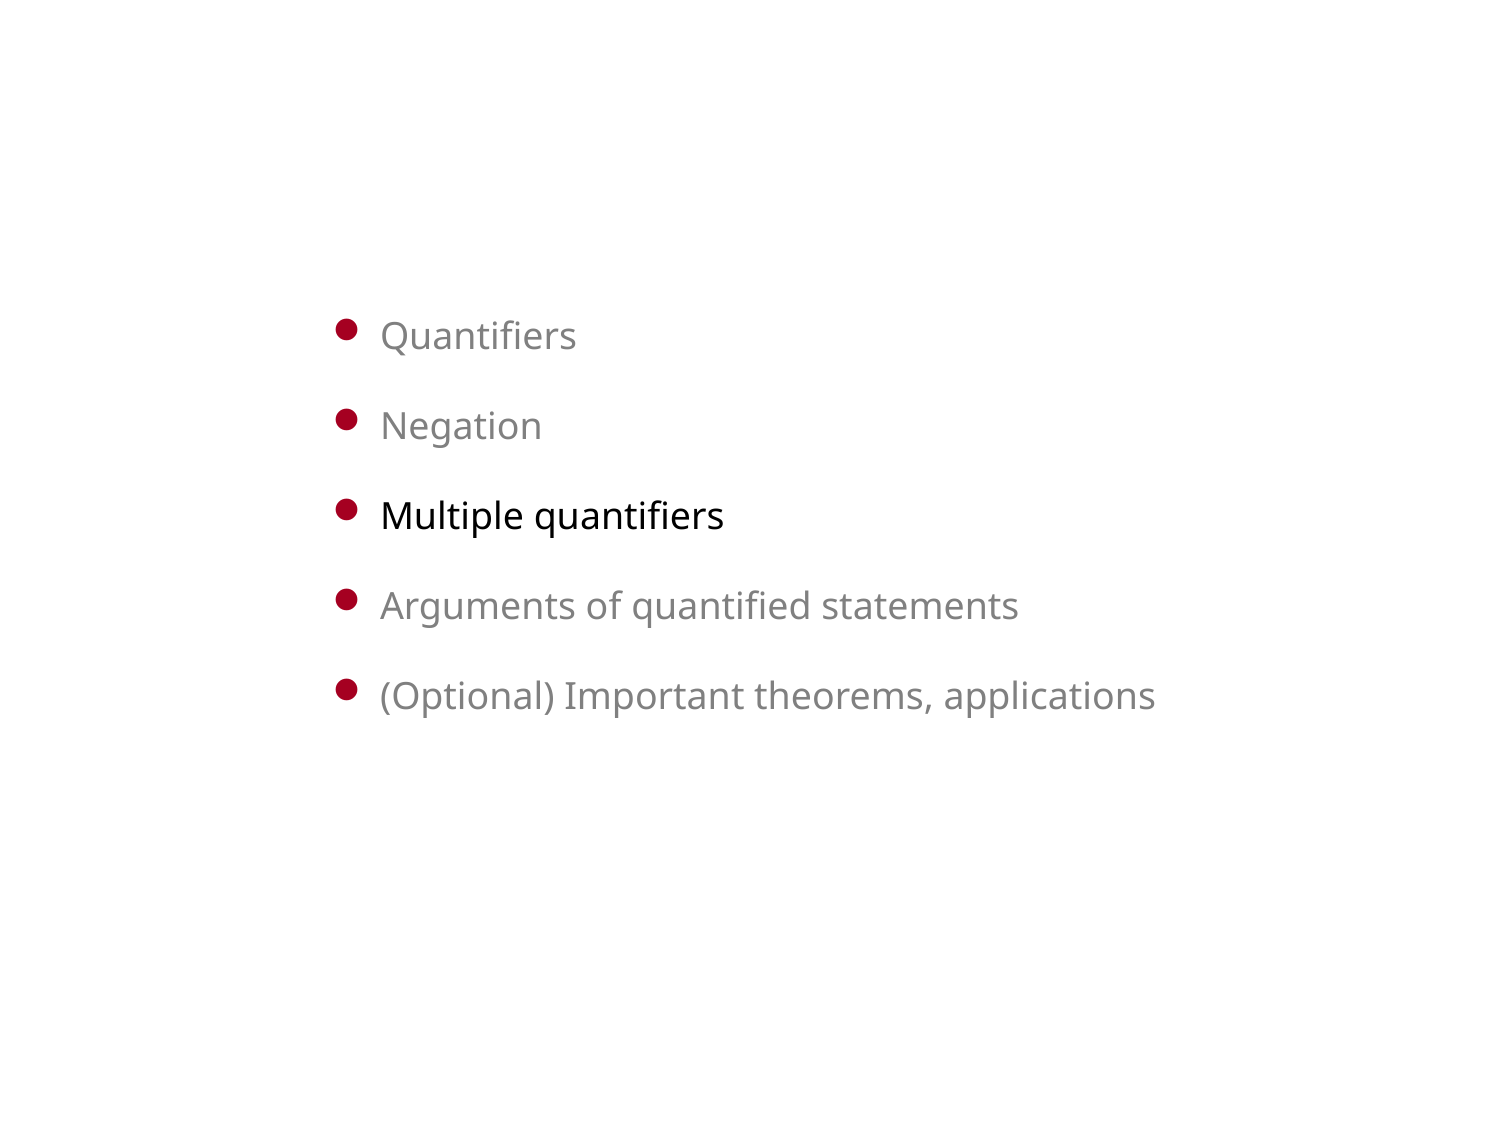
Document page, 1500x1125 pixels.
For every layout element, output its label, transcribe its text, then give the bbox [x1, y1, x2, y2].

text_box Quantifiers Negation Multiple quantifiers Arguments of quantified statements (Optional) Important theorems, applications [318, 304, 1172, 725]
